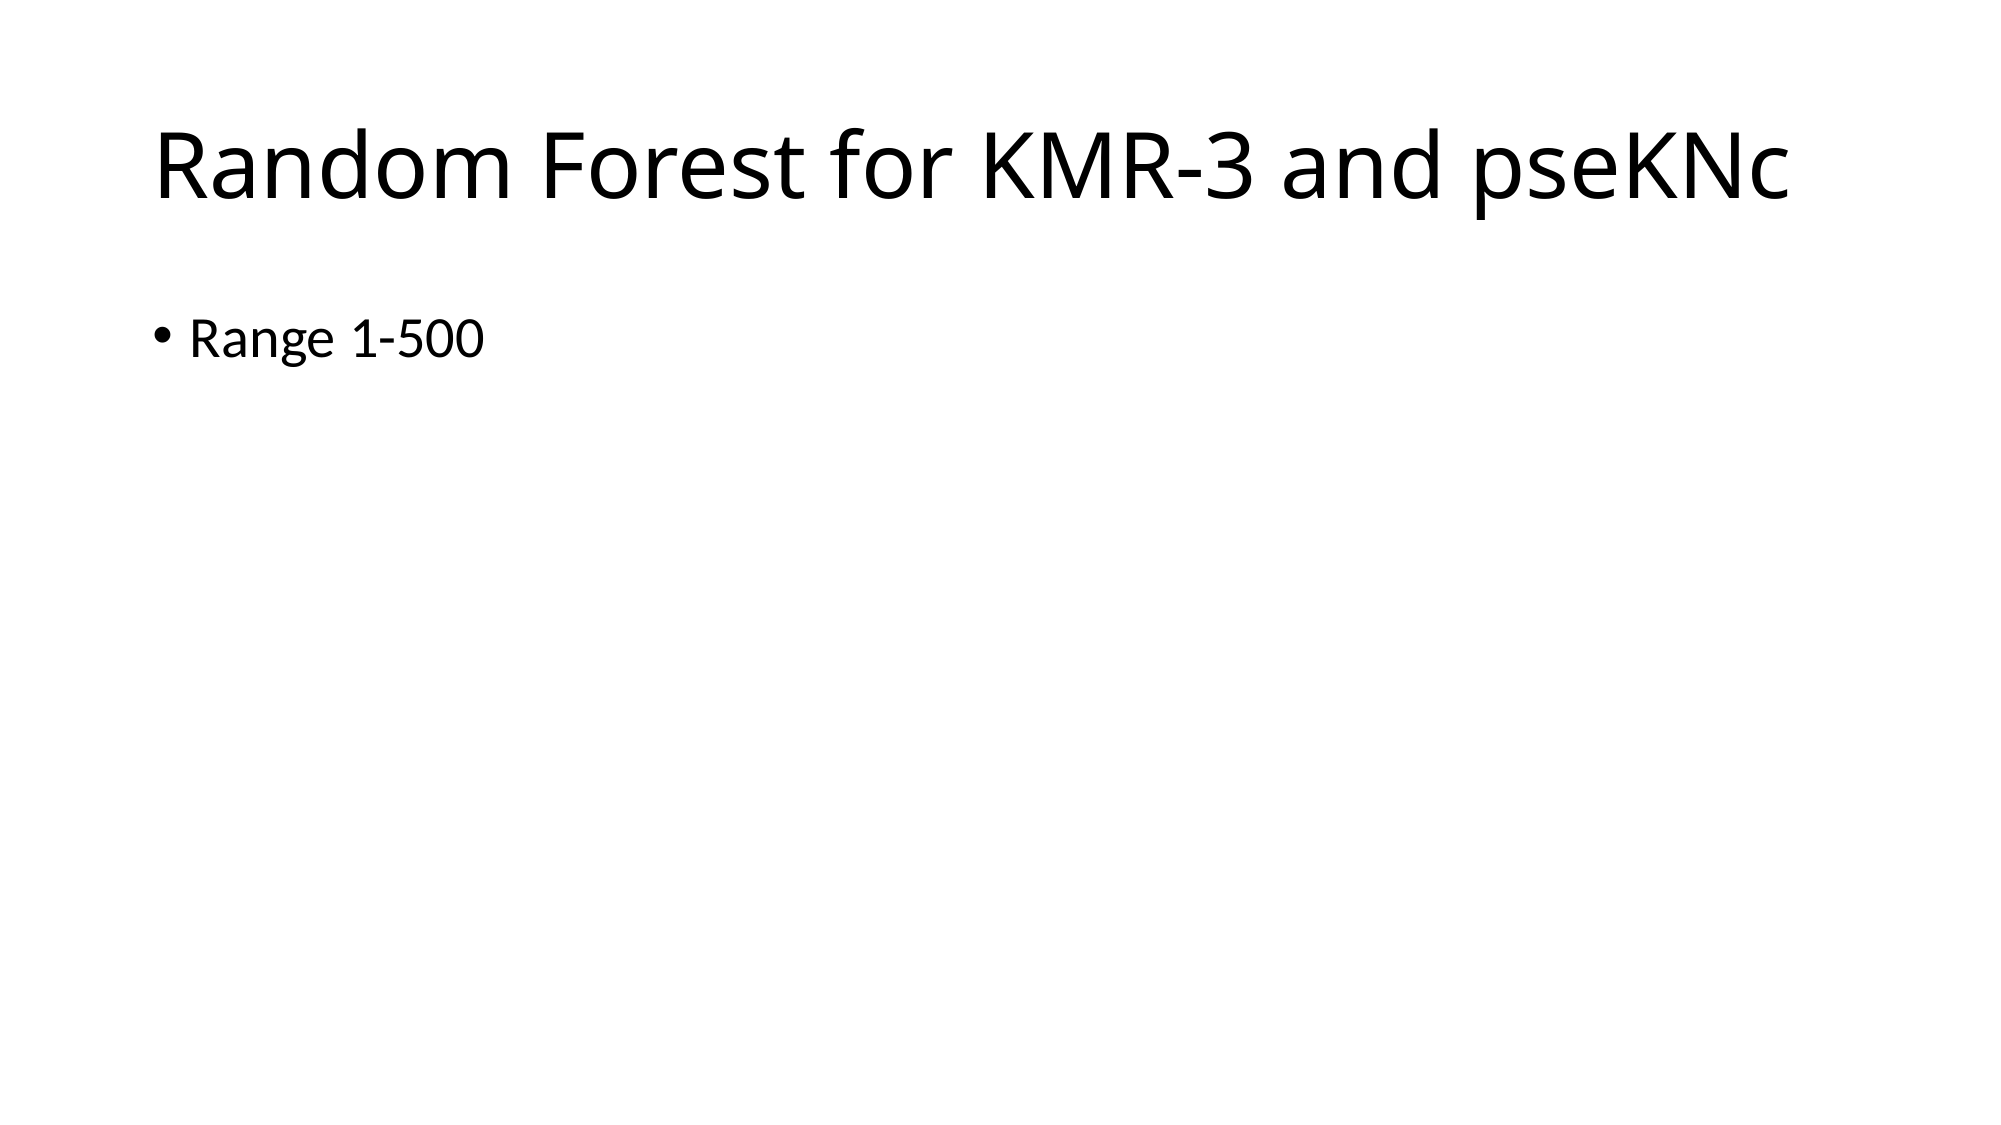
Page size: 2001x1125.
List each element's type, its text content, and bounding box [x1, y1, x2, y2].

list Range 1-500 [137, 299, 1863, 1014]
title Random Forest for KMR-3 and pseKNc [137, 59, 1863, 278]
